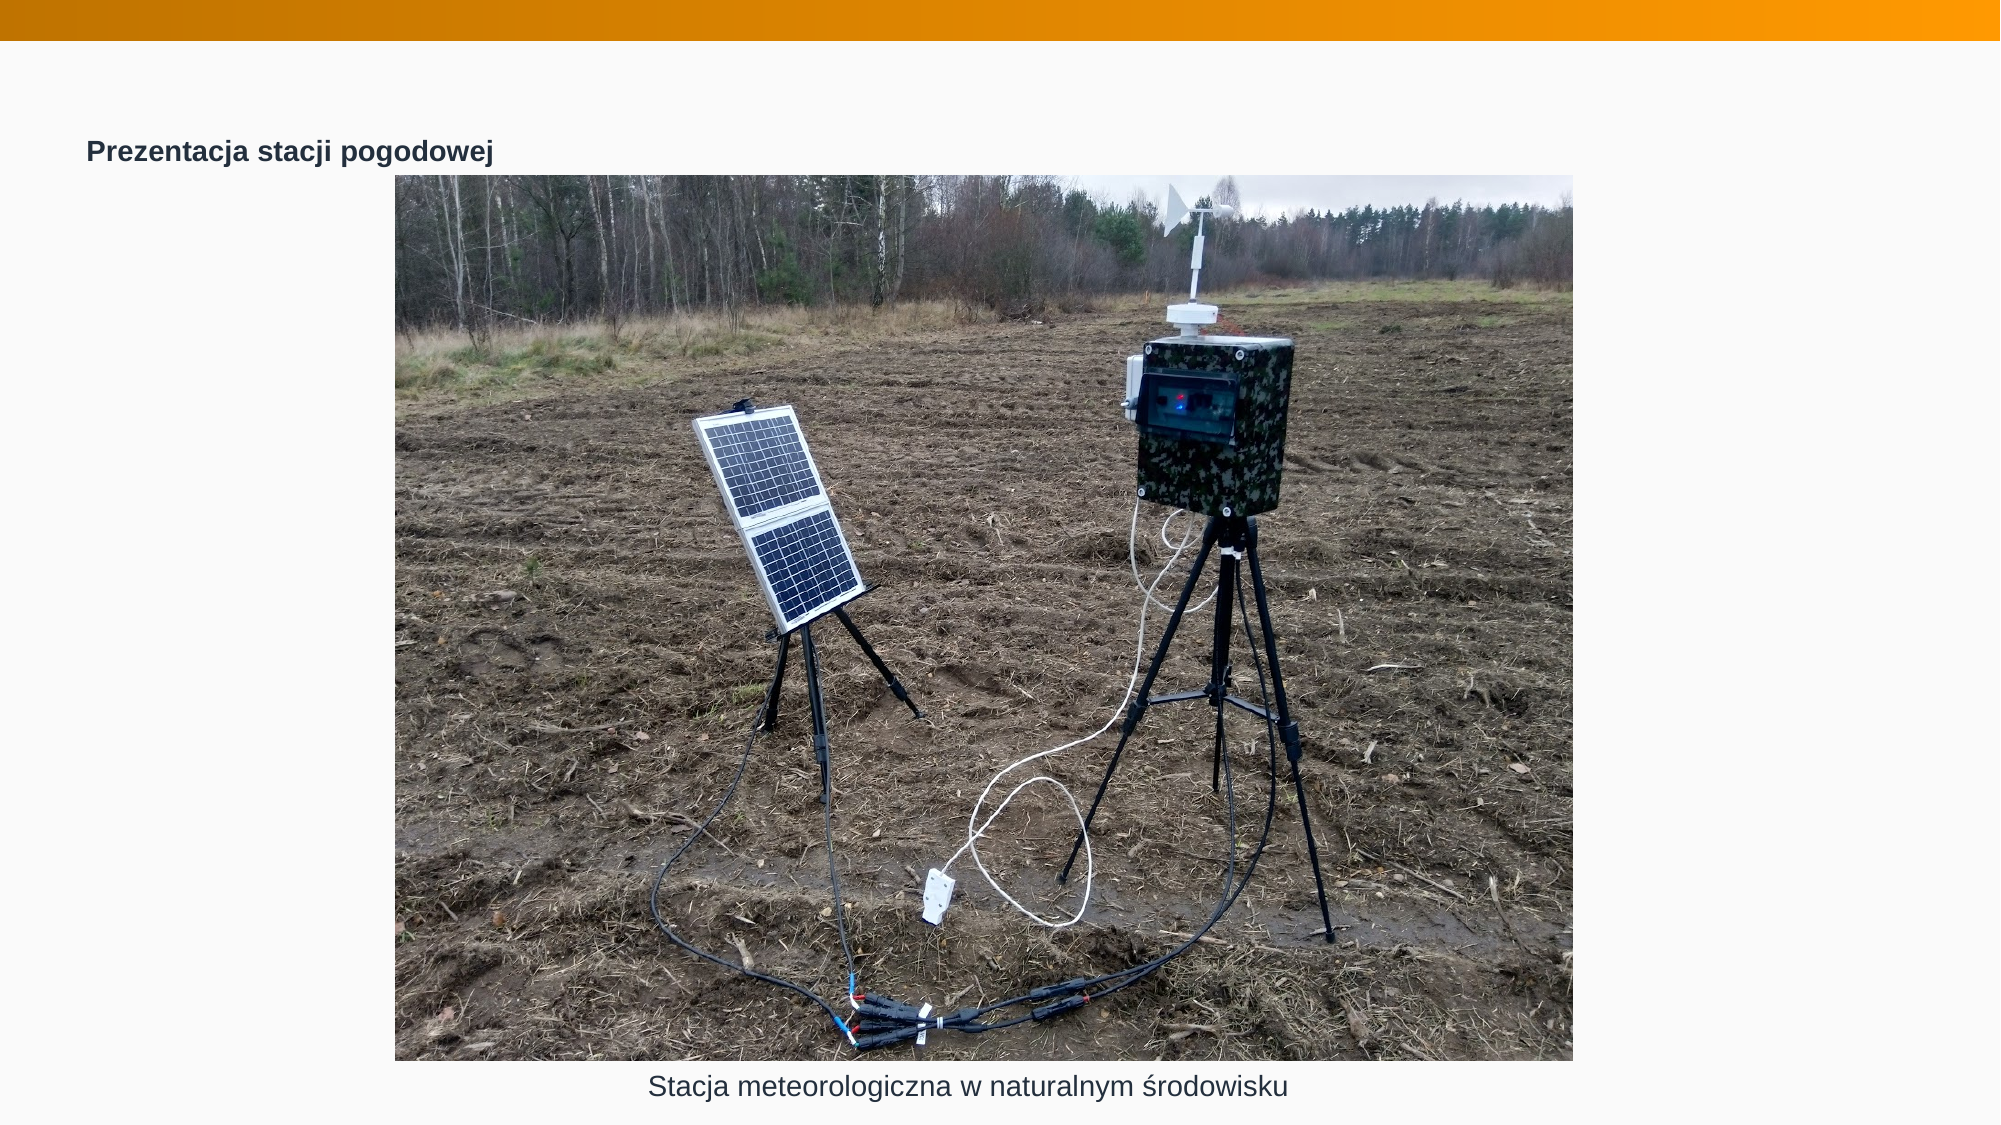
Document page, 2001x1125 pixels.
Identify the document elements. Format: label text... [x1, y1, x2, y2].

text_box Prezentacja stacji pogodowej [71, 124, 882, 175]
picture [395, 175, 1573, 1061]
text_box [0, 0, 2000, 42]
text_box Stacja meteorologiczna w naturalnym środowisku [633, 1061, 1367, 1110]
